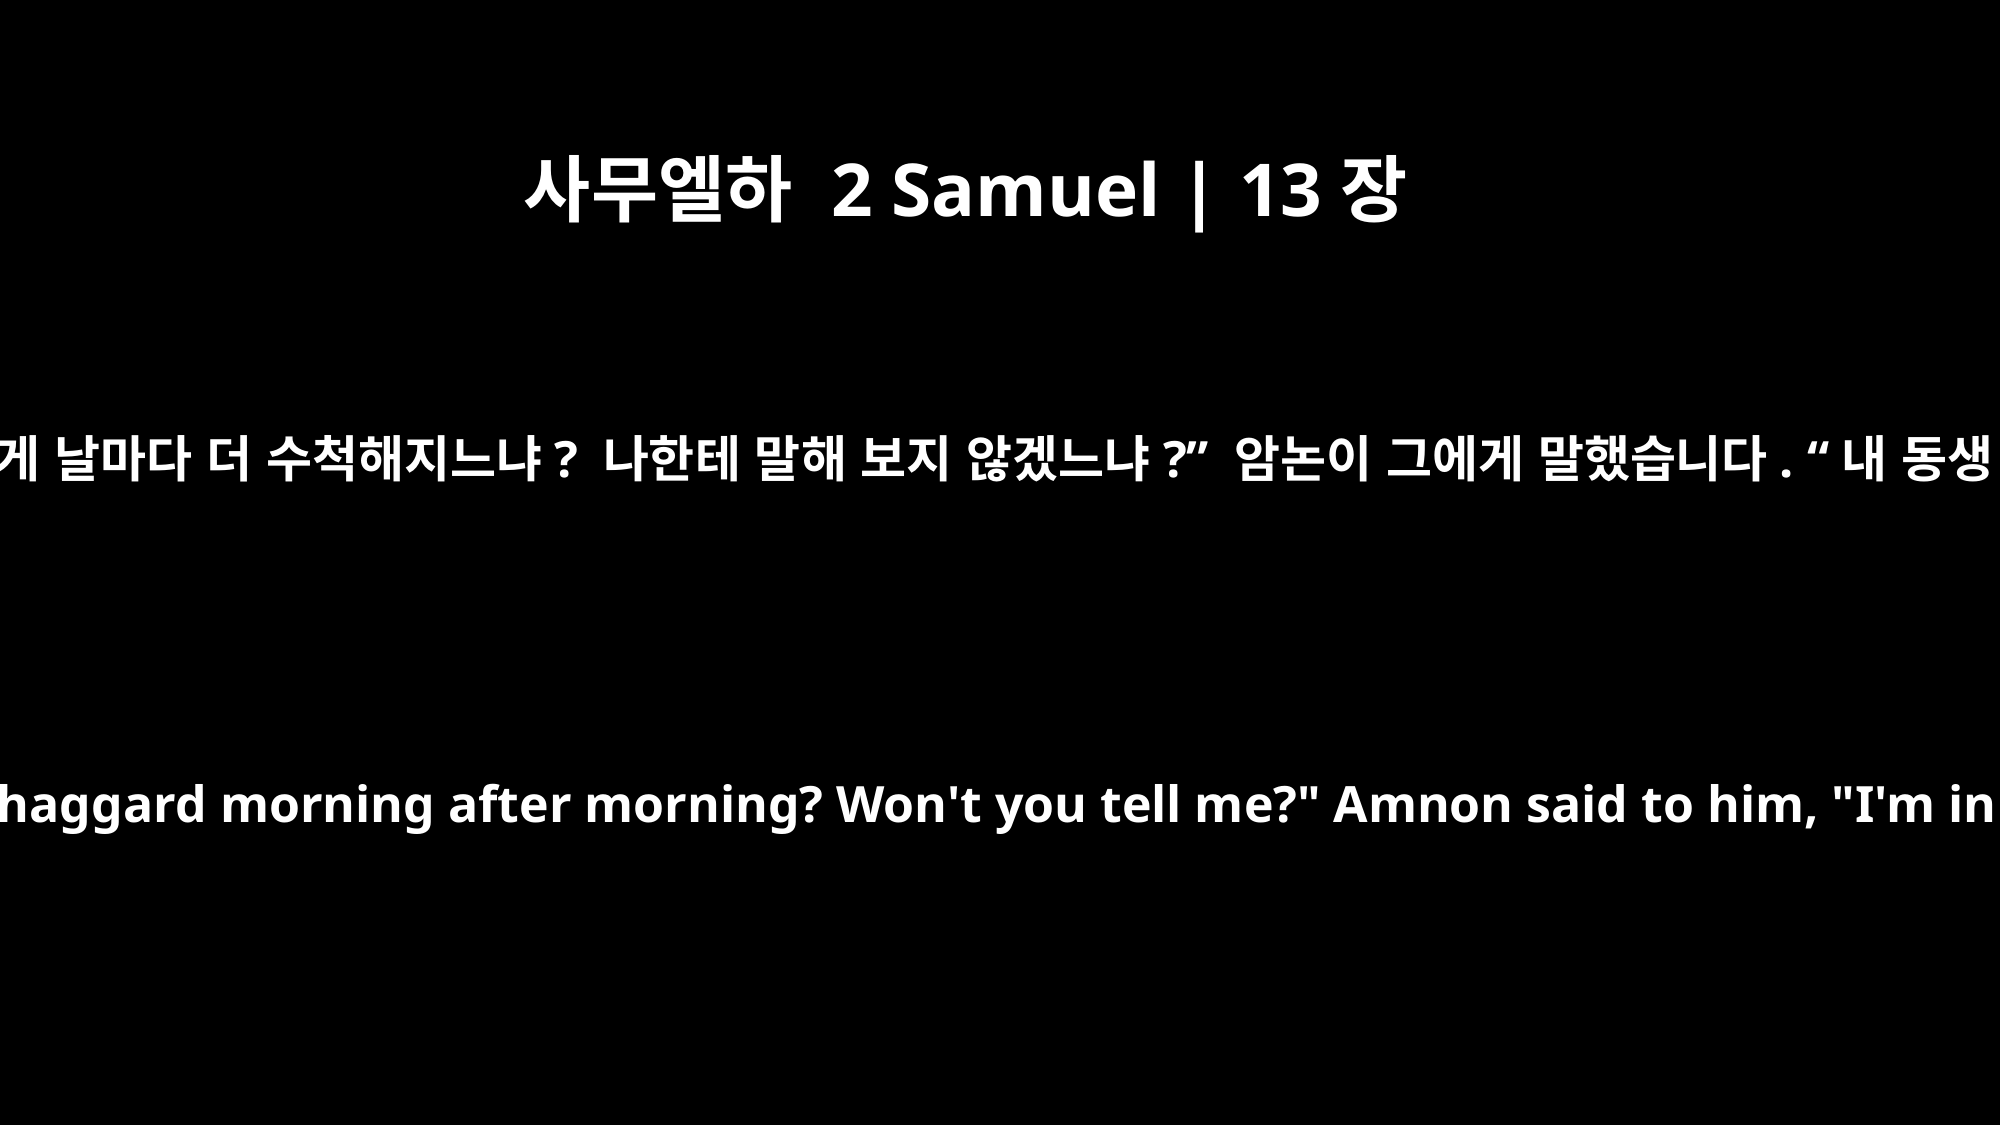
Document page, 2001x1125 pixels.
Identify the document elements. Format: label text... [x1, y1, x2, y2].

text_box 4 그가 암논에게 물었습니다. “왕의 아들인 네가 왜 그렇게 날마다 더 수척해지느냐? 나한테 말해 보지 않겠느냐?” 암논이 그에게 말했습니다. “내 동생 압살롬의 여동생 다말을 사랑하기 때문에 그렇다.” [0, 359, 2000, 495]
text_box 사무엘하 2 Samuel | 13장 [509, 136, 1423, 239]
text_box He asked Amnon, "Why do you, the king's son, look so haggard morning after morning? Won't you tell me?" Amnon said to him, "I'm in love with Tamar, my brother Absalom's sister." [0, 764, 2000, 840]
